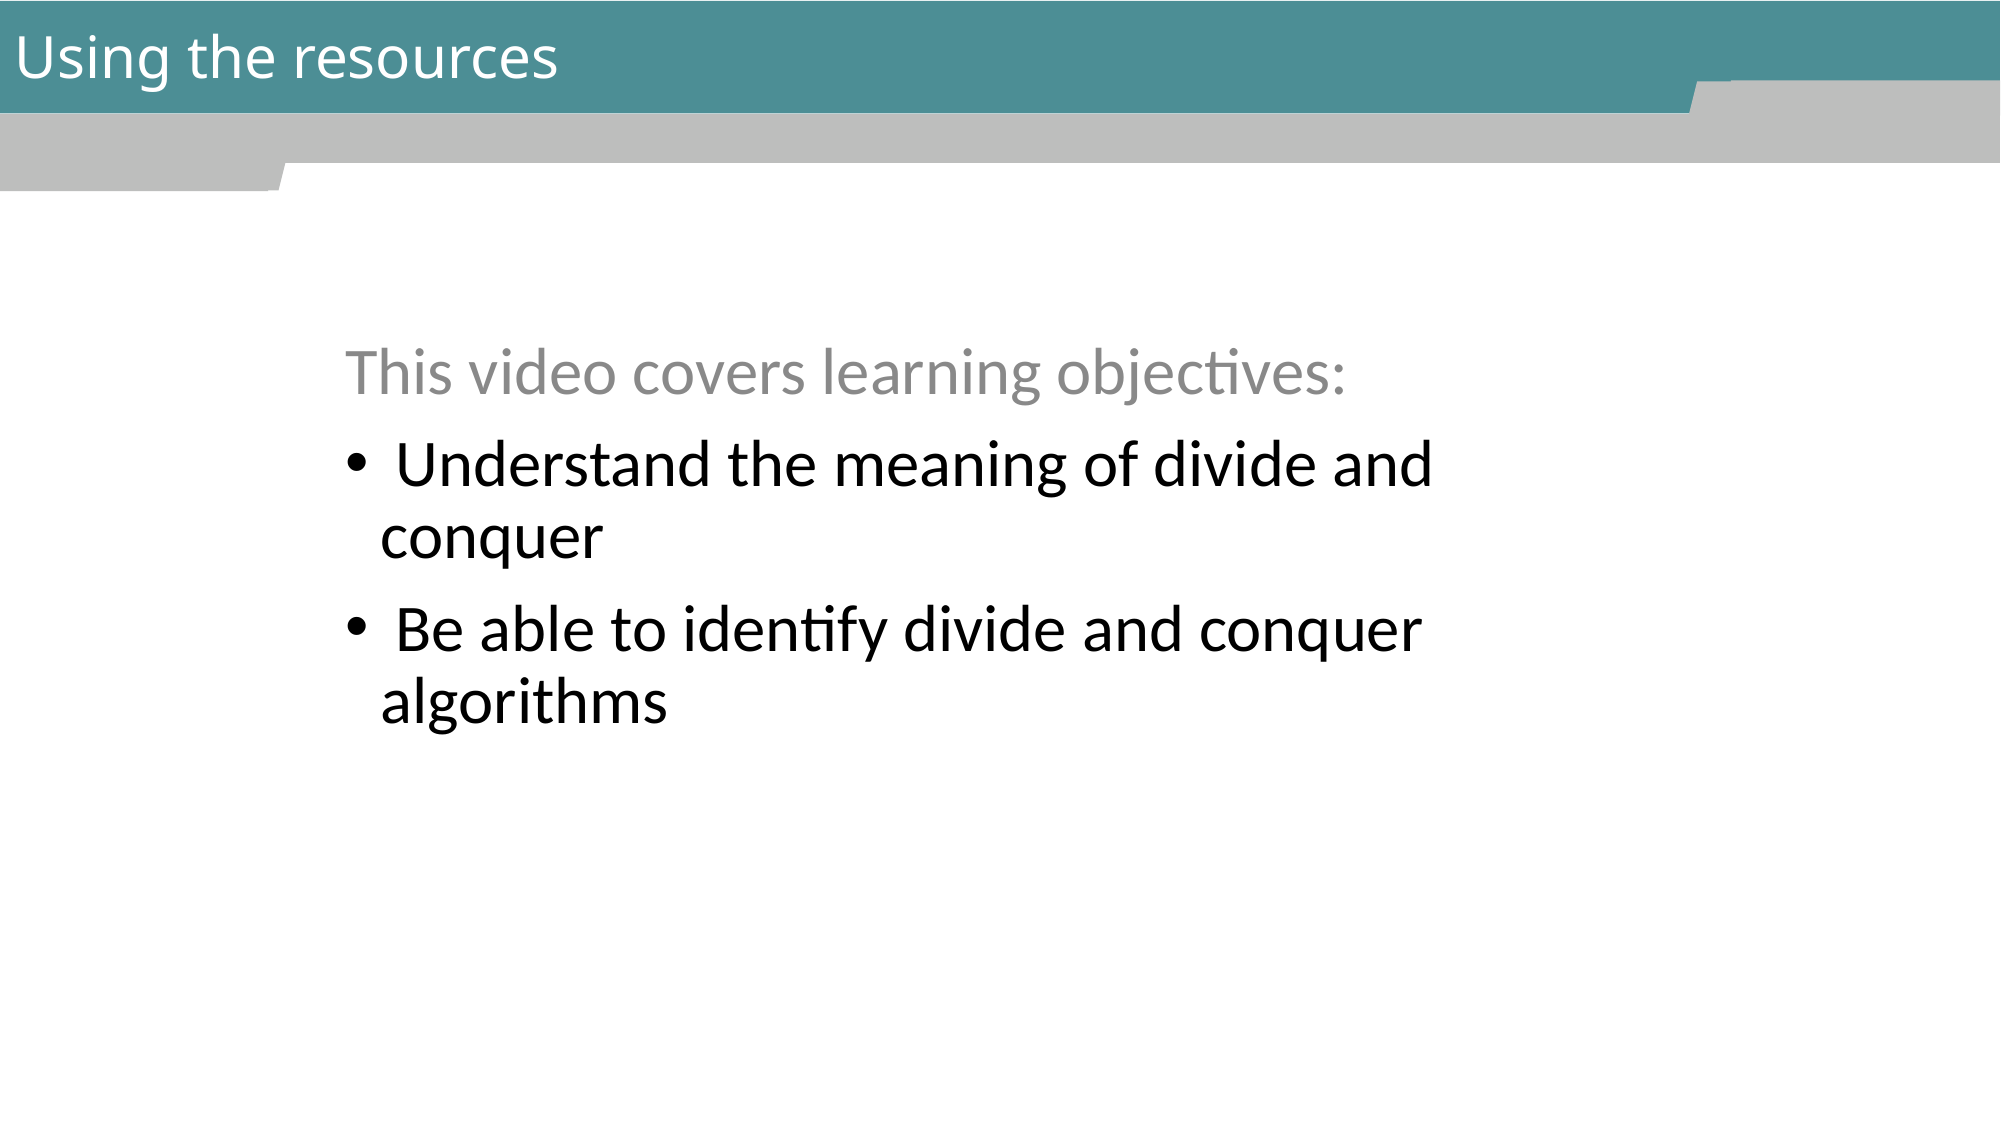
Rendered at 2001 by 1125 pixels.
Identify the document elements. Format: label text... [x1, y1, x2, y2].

text_box This video covers learning objectives: Understand the meaning of divide and conquer Be able to identify divide and conquer algorithms [330, 320, 1681, 1064]
text_box [305, 295, 1656, 1039]
text_box Using the resources [0, 13, 781, 168]
